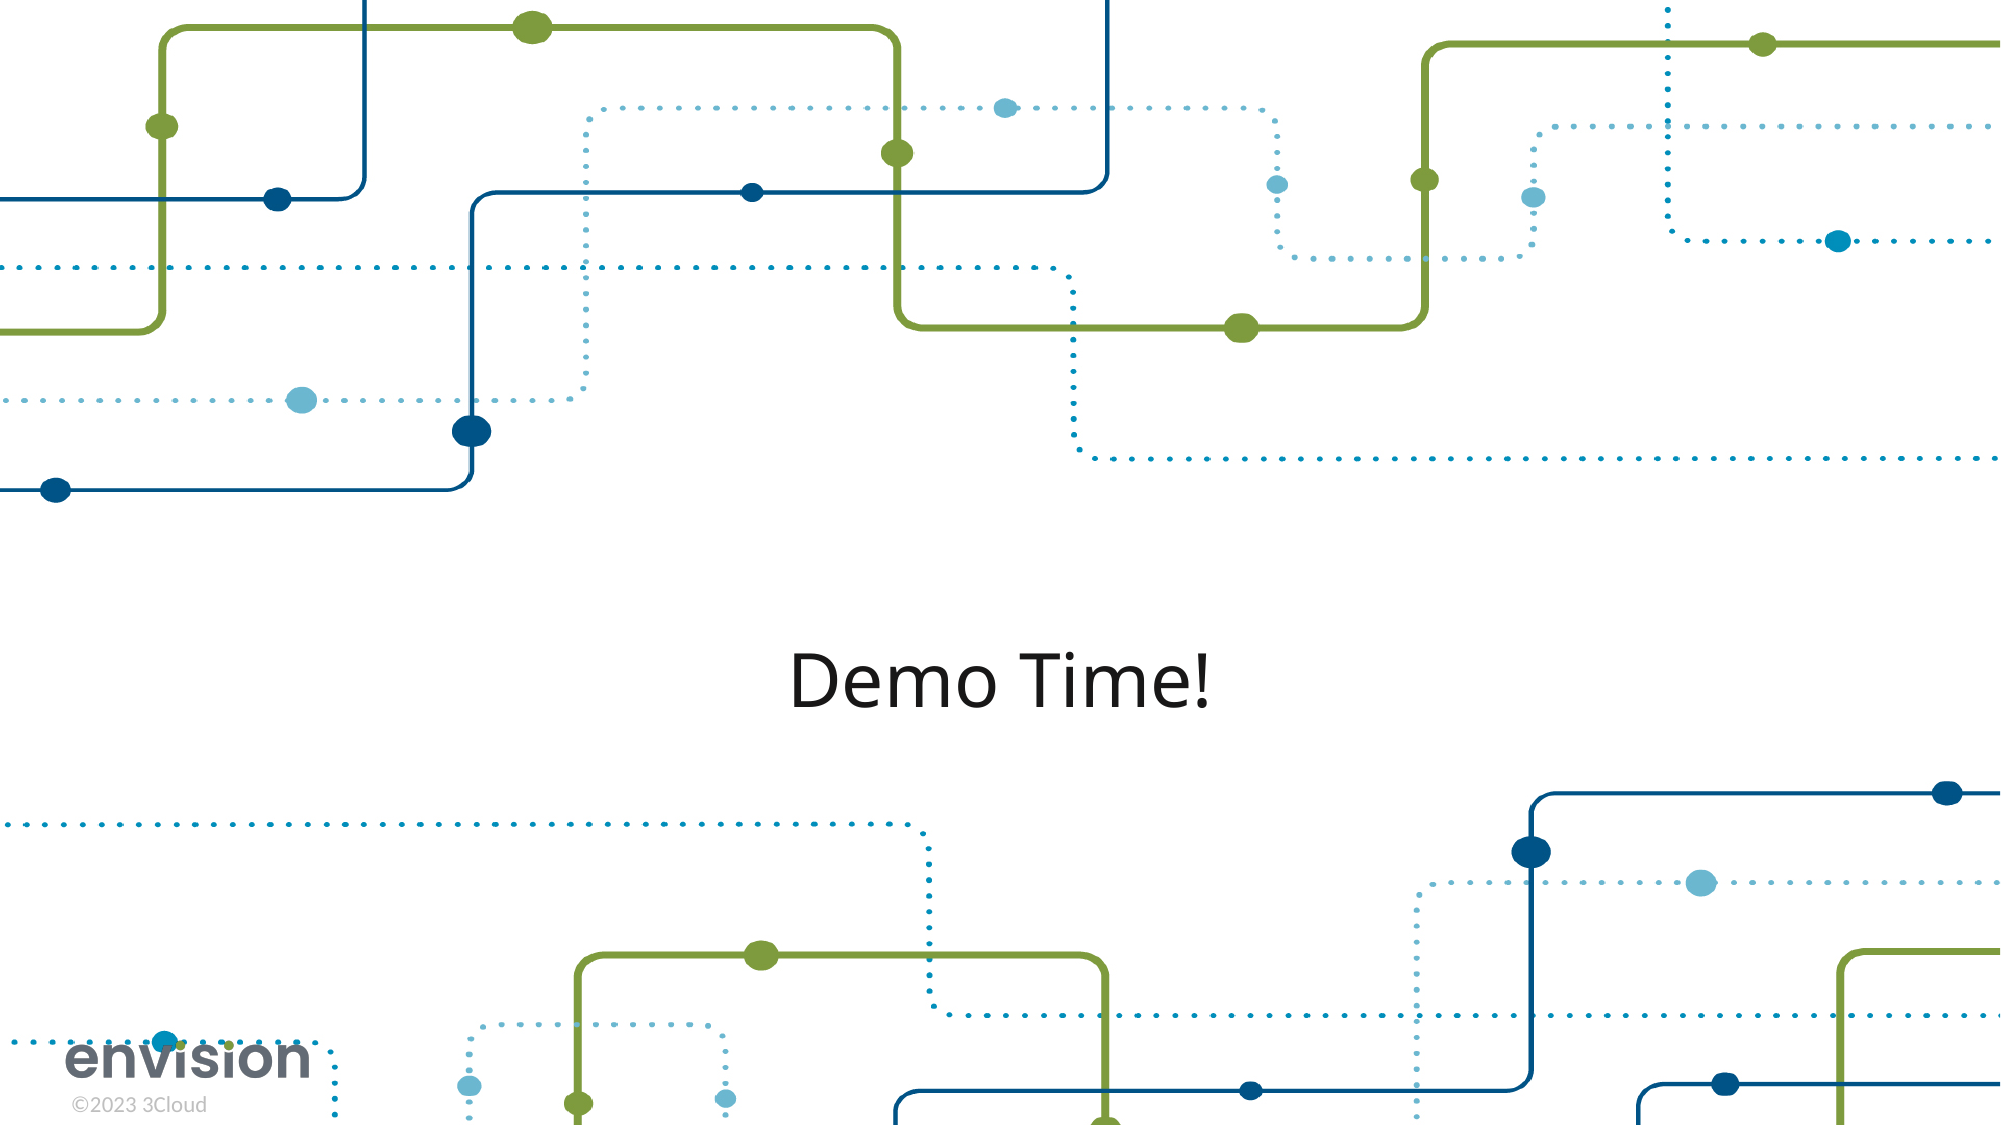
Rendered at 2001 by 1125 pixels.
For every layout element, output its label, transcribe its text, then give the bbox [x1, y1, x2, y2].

picture [0, 0, 2001, 1125]
title Demo Time! [537, 500, 1463, 732]
